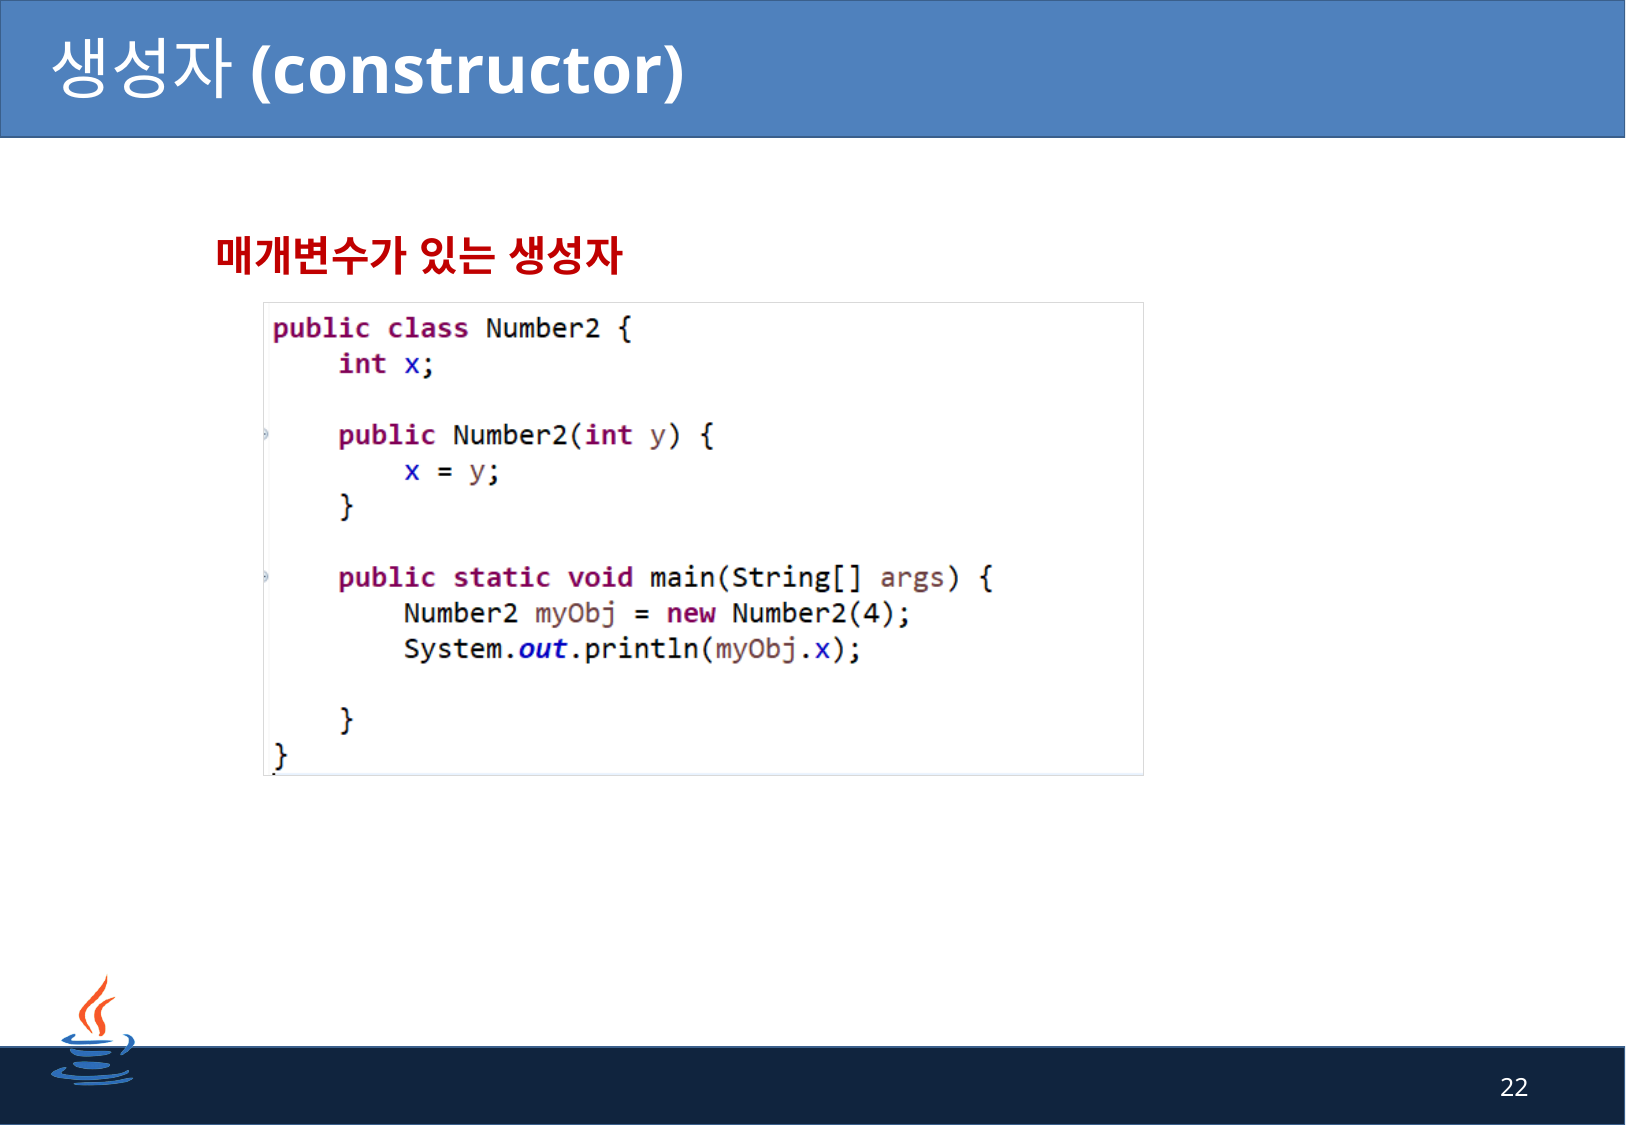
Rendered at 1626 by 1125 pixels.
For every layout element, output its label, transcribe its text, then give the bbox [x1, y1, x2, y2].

title 생성자(constructor) [0, 0, 1018, 138]
picture [263, 302, 1144, 776]
slide_number 22 [1452, 1058, 1544, 1119]
picture [38, 973, 151, 1086]
text_box 매개변수가 있는 생성자 [200, 190, 698, 277]
